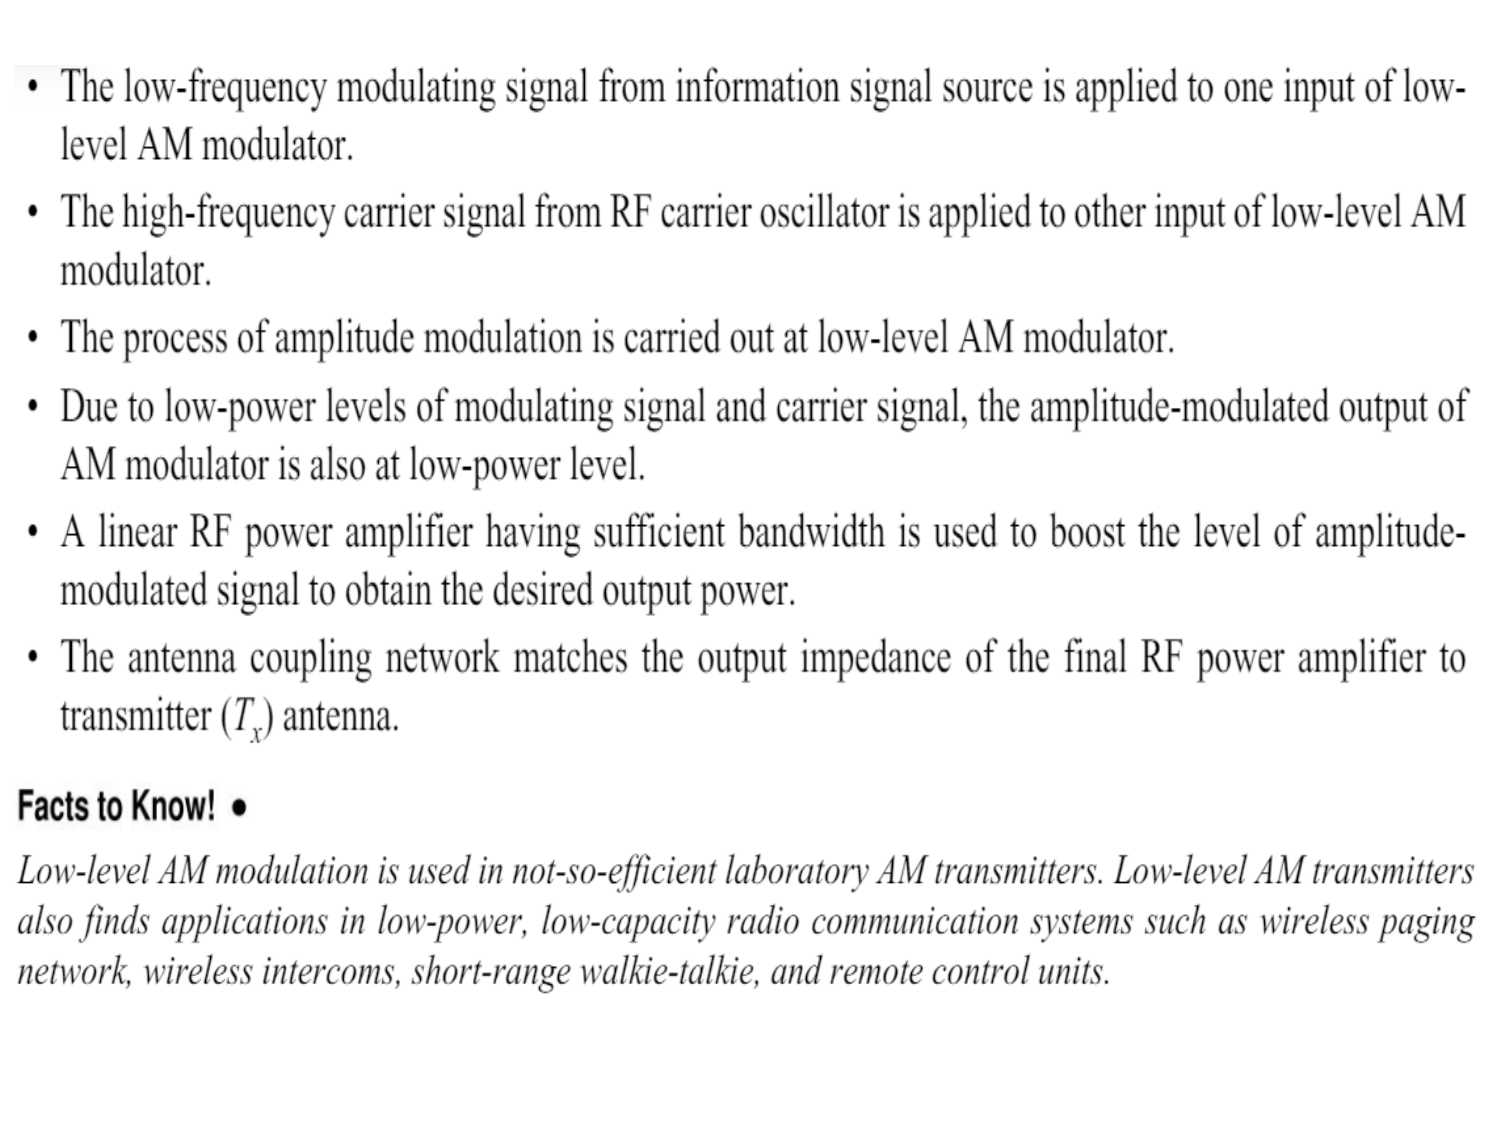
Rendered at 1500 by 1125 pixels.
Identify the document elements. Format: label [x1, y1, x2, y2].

picture [13, 65, 1488, 754]
picture [0, 758, 1488, 995]
